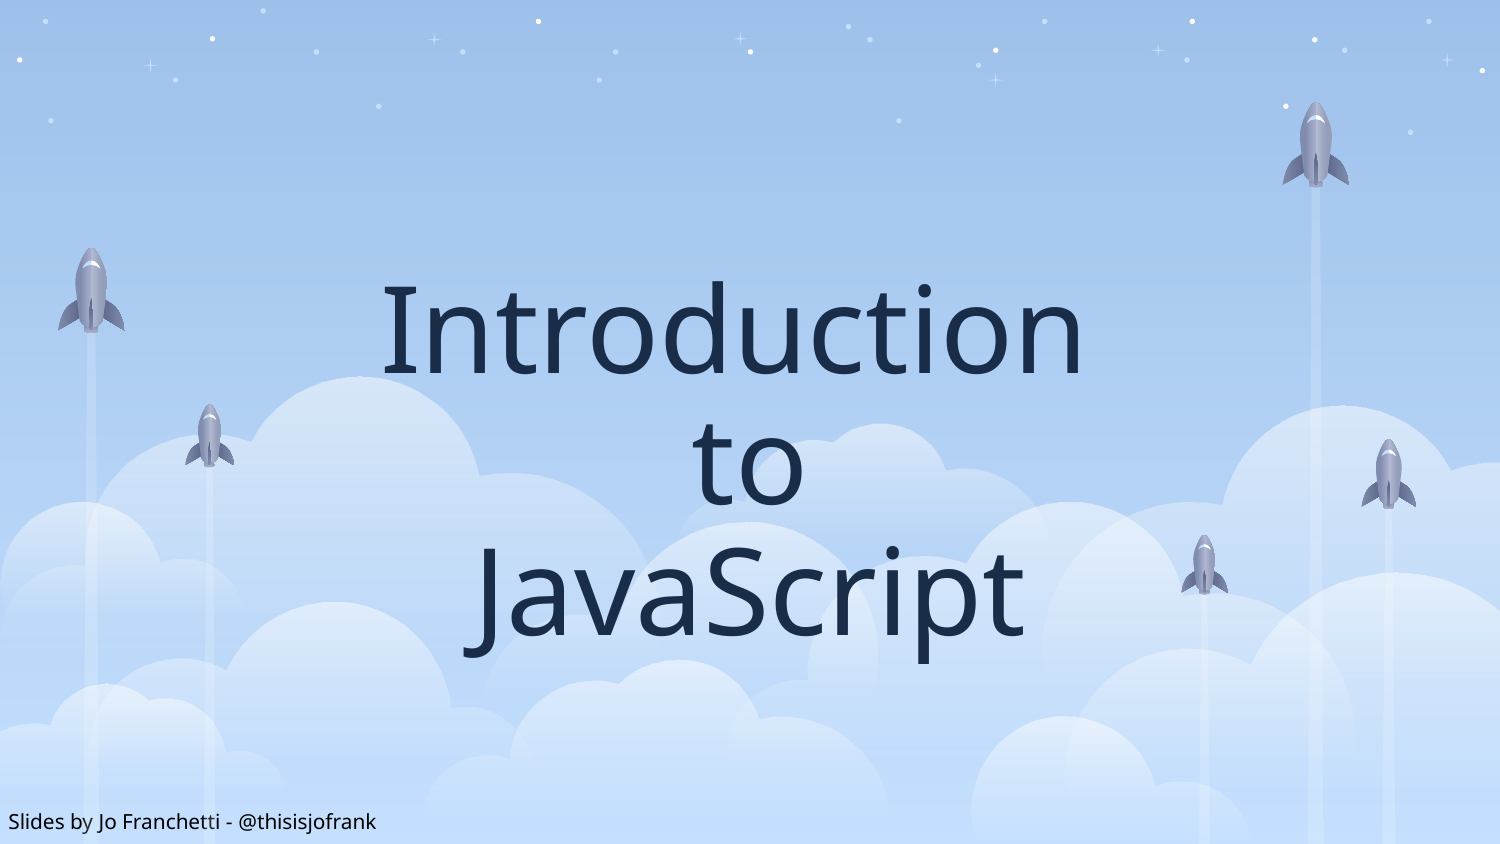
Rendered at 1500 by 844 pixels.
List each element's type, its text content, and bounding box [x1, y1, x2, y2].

title Introduction to JavaScript [284, 326, 1216, 735]
